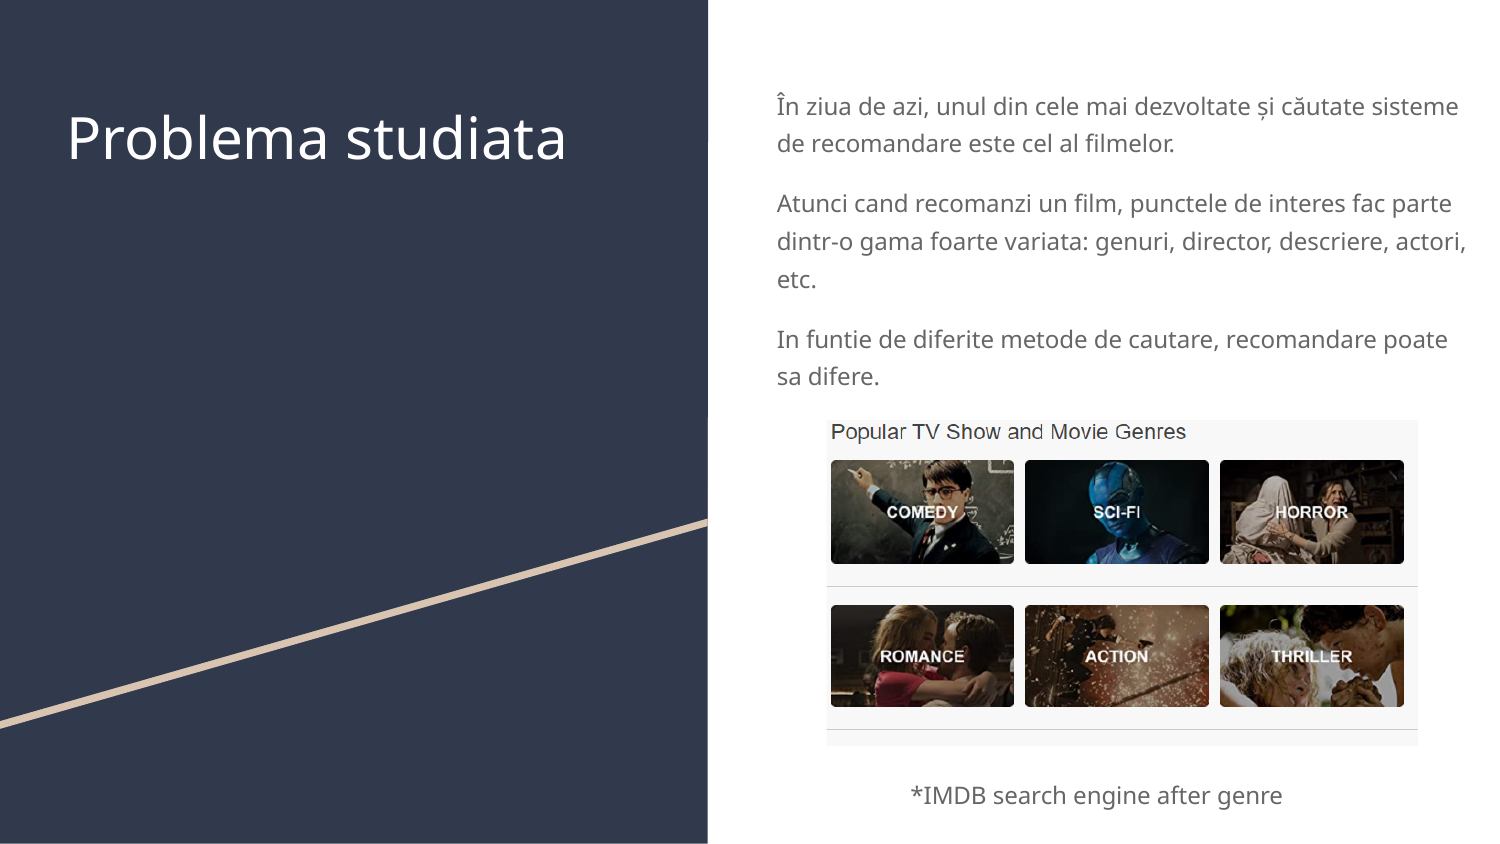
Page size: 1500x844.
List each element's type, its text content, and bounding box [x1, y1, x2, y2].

title Problema studiata [51, 82, 660, 494]
picture [826, 420, 1429, 746]
list În ziua de azi, unul din cele mai dezvoltate și căutate sisteme de recomandare este cel al filmelor. Atunci cand recomanzi un film, punctele de interes fac parte dintr-o gama foarte variata: genuri, director, descriere, actori, etc. In funtie de diferite metode de cautare, recomandare poate sa difere. *IMDB search engine after genre [761, 69, 1493, 832]
